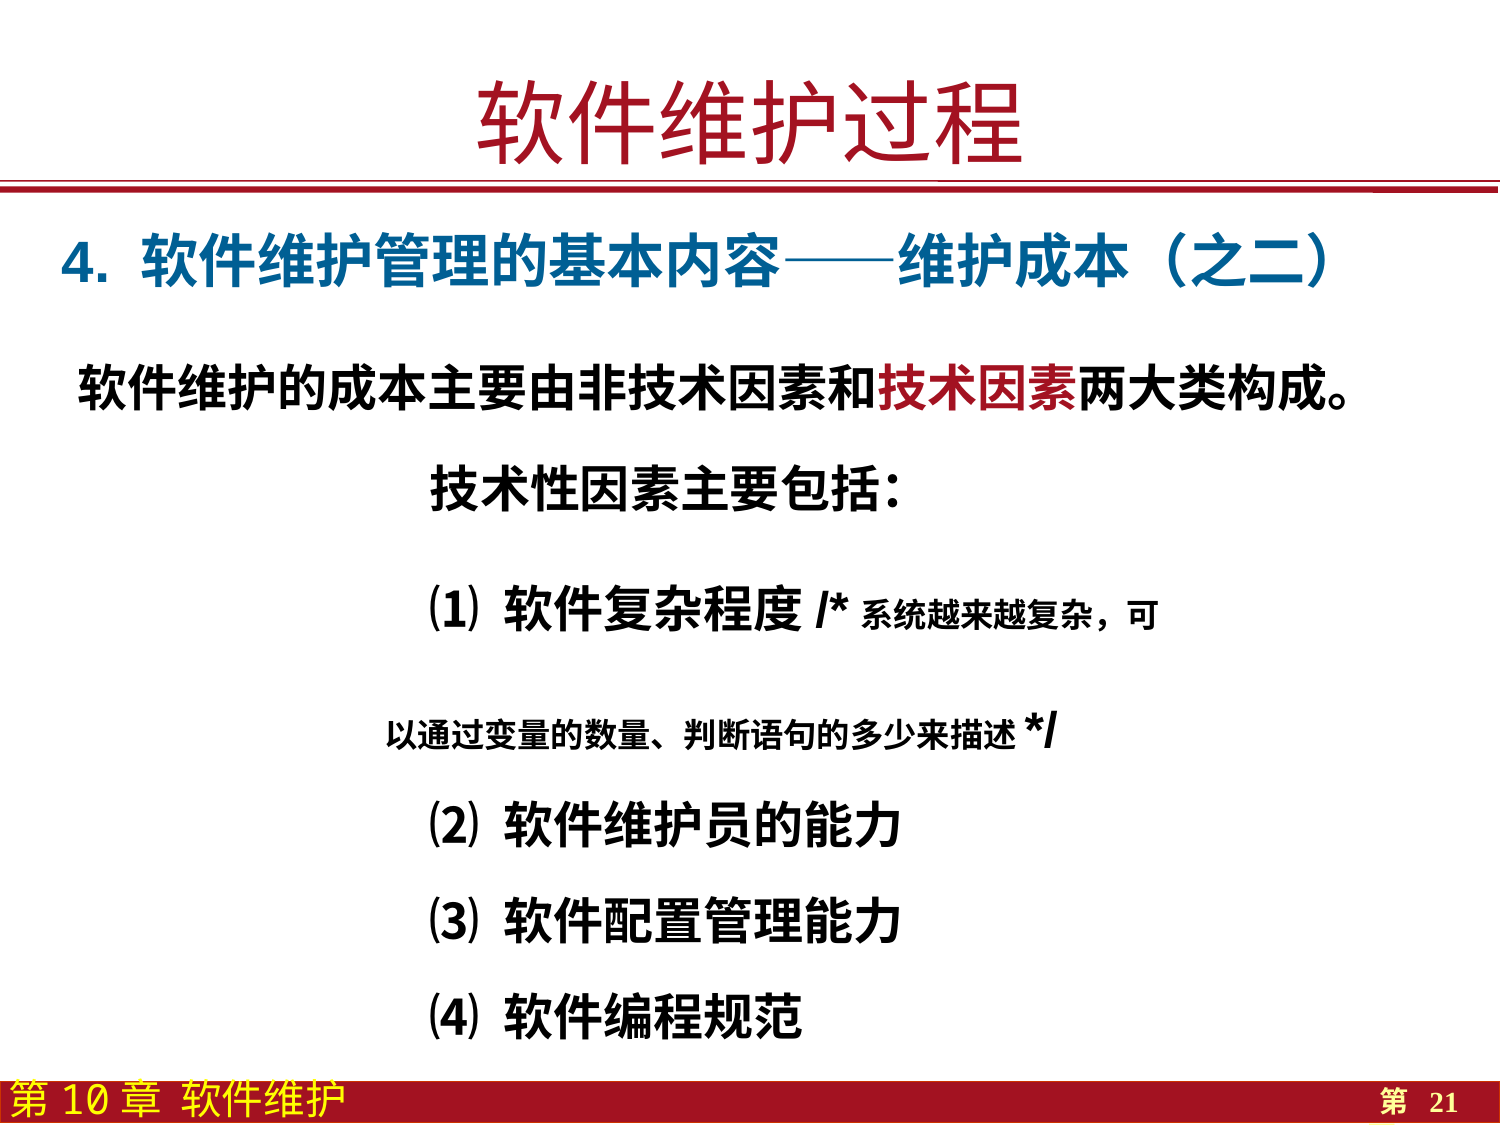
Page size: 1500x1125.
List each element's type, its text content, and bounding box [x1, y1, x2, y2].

text_box 软件维护过程 [112, 68, 1388, 173]
text_box 技术性因素主要包括： ⑴ 软件复杂程度/*系统越来越复杂，可以通过变量的数量、判断语句的多少来描述*/ ⑵ 软件维护员的能力 ⑶ 软件配置管理能力 ⑷ 软件编程规范 [370, 389, 1201, 1053]
text_box 软件维护的成本主要由非技术因素和技术因素两大类构成。 [62, 355, 1464, 425]
text_box 4. 软件维护管理的基本内容——维护成本（之二） [46, 224, 1424, 303]
